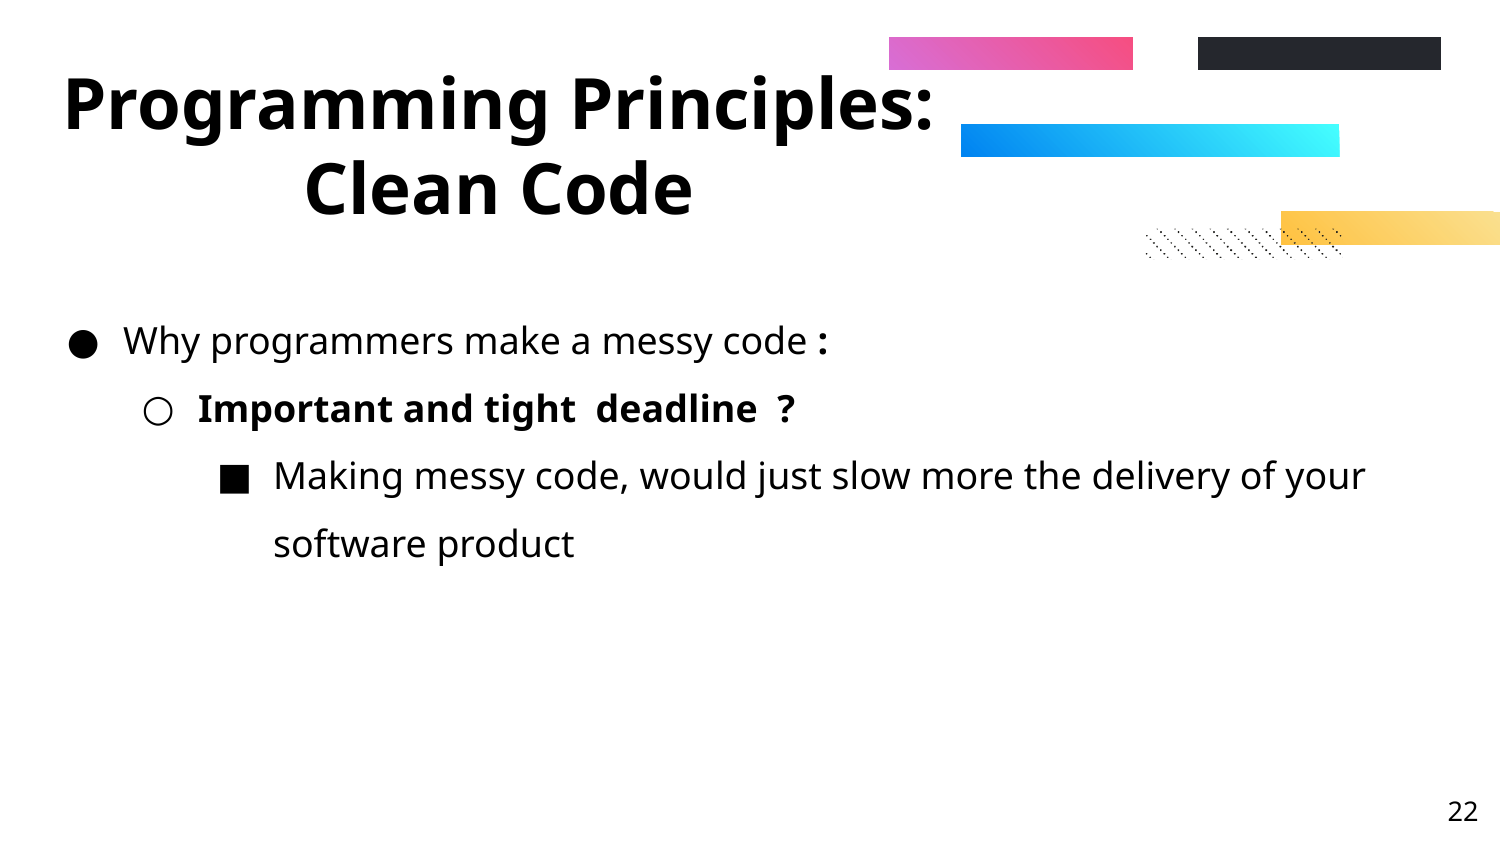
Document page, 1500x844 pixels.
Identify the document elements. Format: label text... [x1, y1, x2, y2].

title Programming Principles: Clean Code [39, 37, 959, 251]
slide_number ‹#› [1403, 779, 1494, 844]
picture [1144, 228, 1343, 260]
subtitle Why programmers make a messy code : Important and tight deadline ? Making messy code, would just slow more the delivery of your software product [33, 279, 1494, 844]
